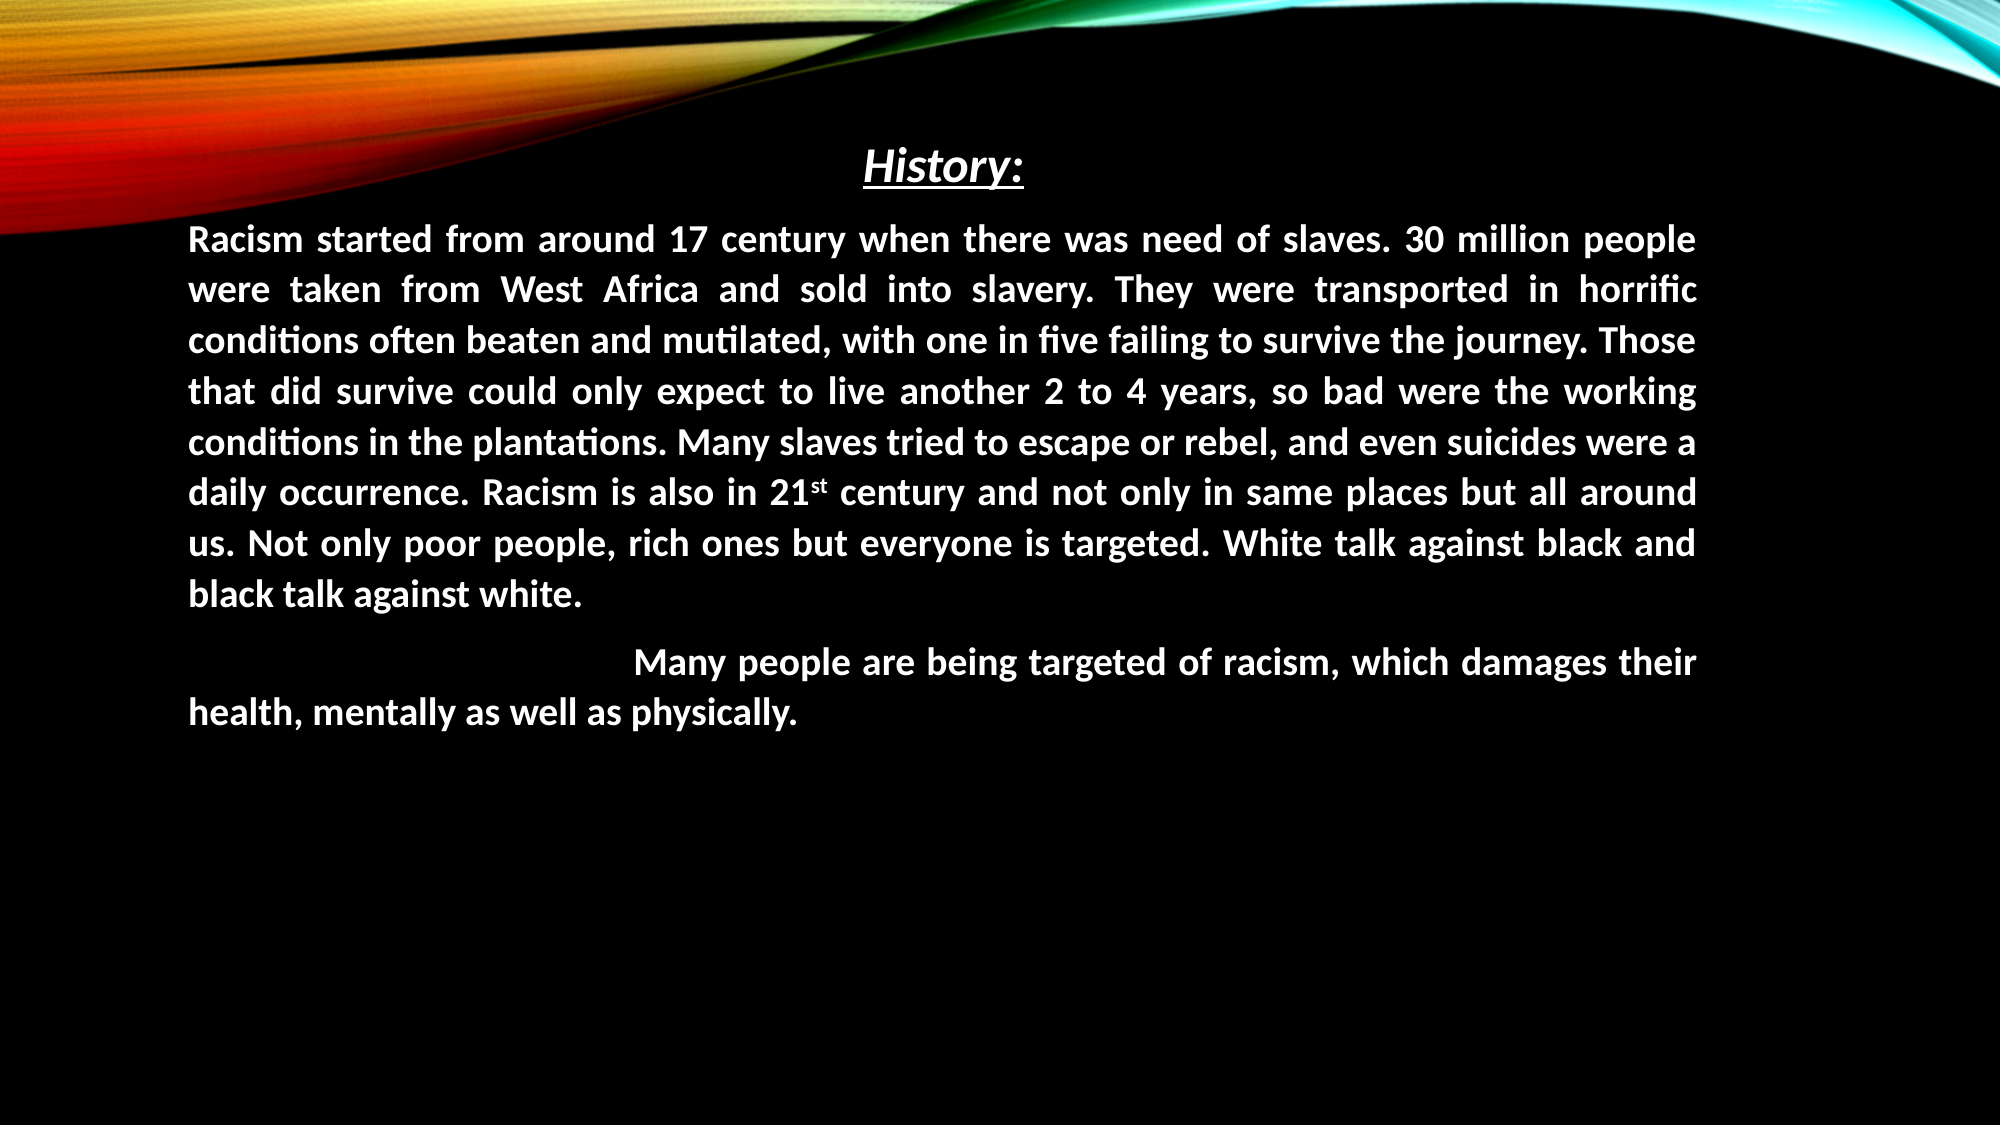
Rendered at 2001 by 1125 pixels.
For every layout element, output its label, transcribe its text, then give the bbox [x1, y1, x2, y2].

text_box History: Racism started from around 17 century when there was need of slaves. 30 million people were taken from West Africa and sold into slavery. They were transported in horrific conditions often beaten and mutilated, with one in five failing to survive the journey. Those that did survive could only expect to live another 2 to 4 years, so bad were the working conditions in the plantations. Many slaves tried to escape or rebel, and even suicides were a daily occurrence. Racism is also in 21st century and not only in same places but all around us. Not only poor people, rich ones but everyone is targeted. White talk against black and black talk against white. Many people are being targeted of racism, which damages their health, mentally as well as physically. [173, 120, 1714, 803]
picture [0, 0, 2000, 237]
